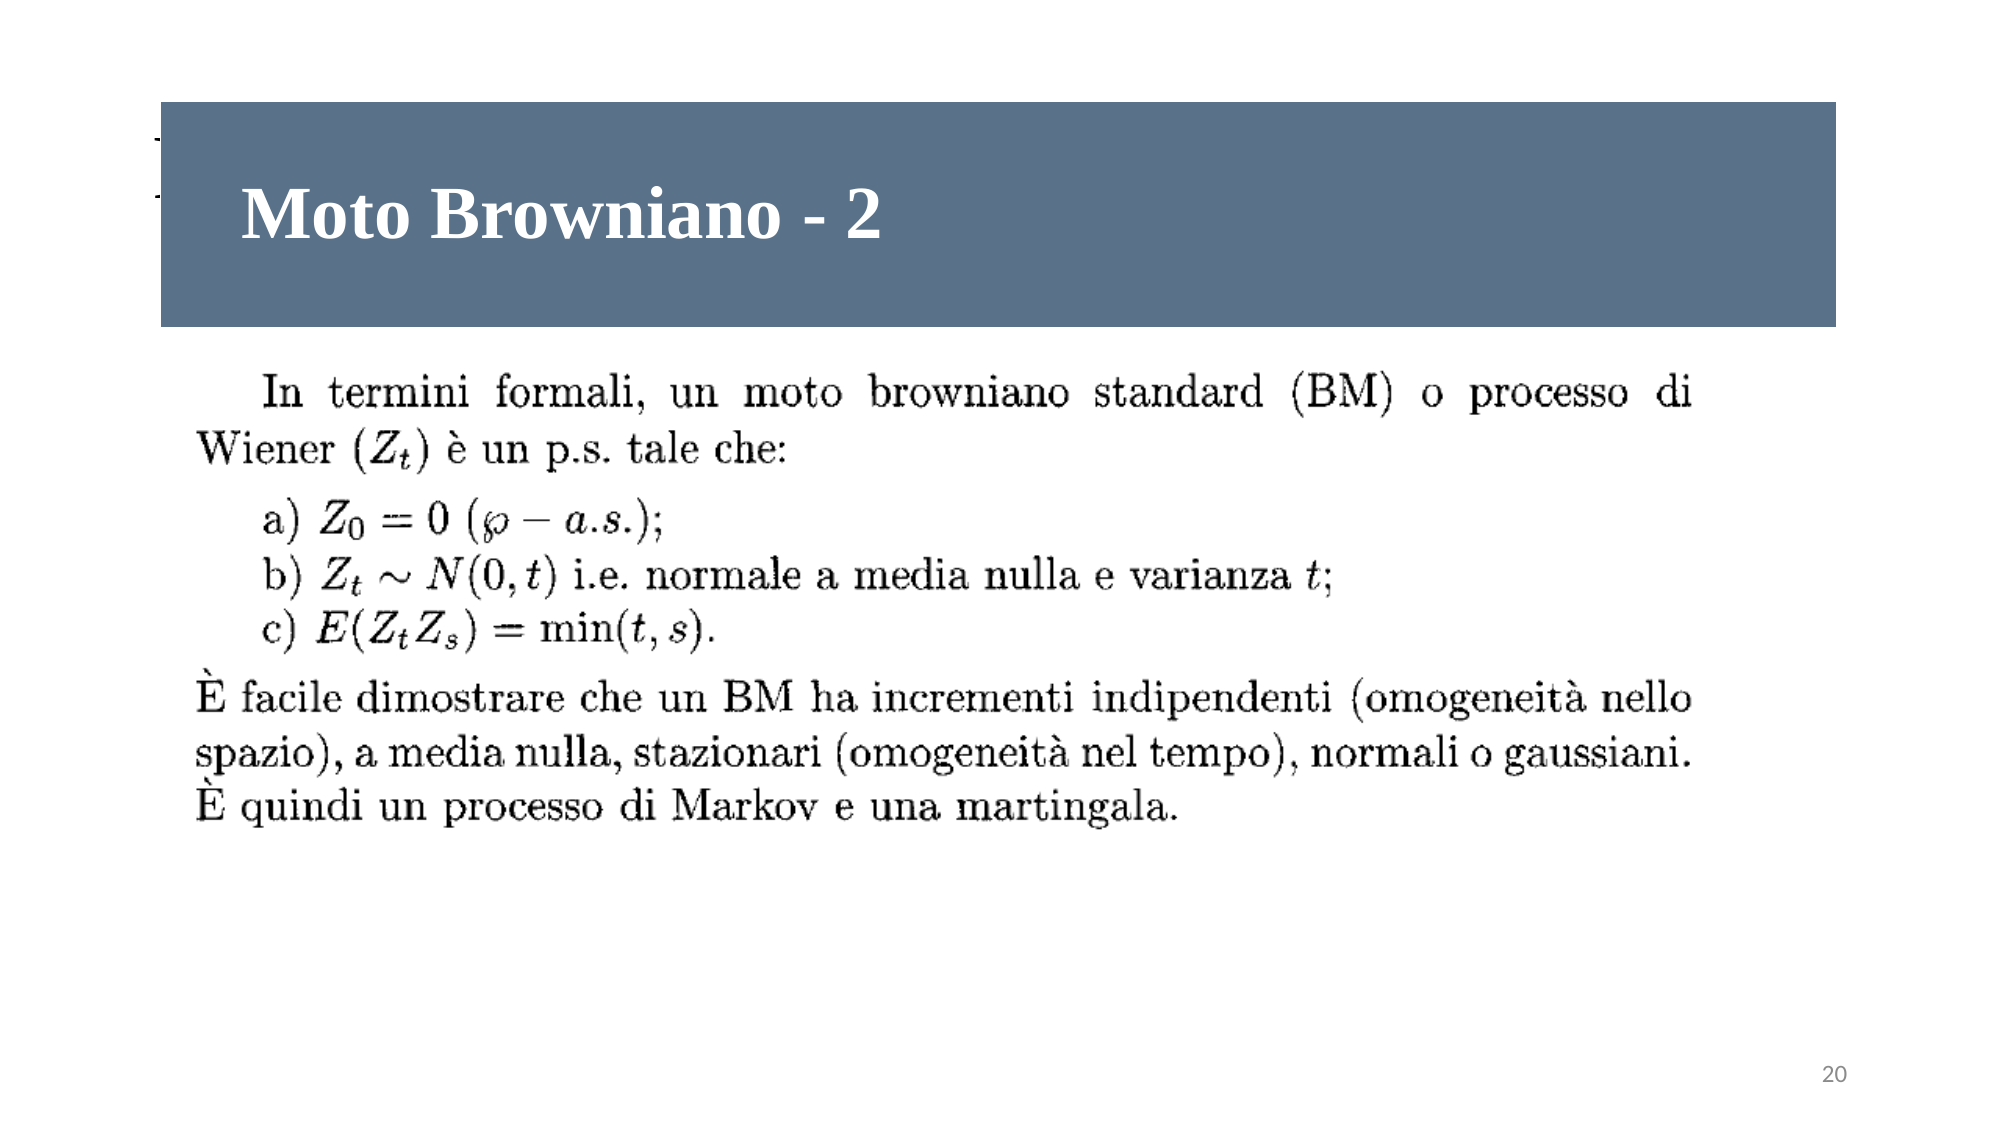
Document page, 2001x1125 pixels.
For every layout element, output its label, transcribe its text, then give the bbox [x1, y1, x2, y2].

slide_number 20 [1412, 1042, 1863, 1103]
picture [178, 327, 1715, 842]
title Processi Stocastici [137, 59, 1863, 278]
text_box Moto Browniano - 2 [160, 100, 1837, 328]
